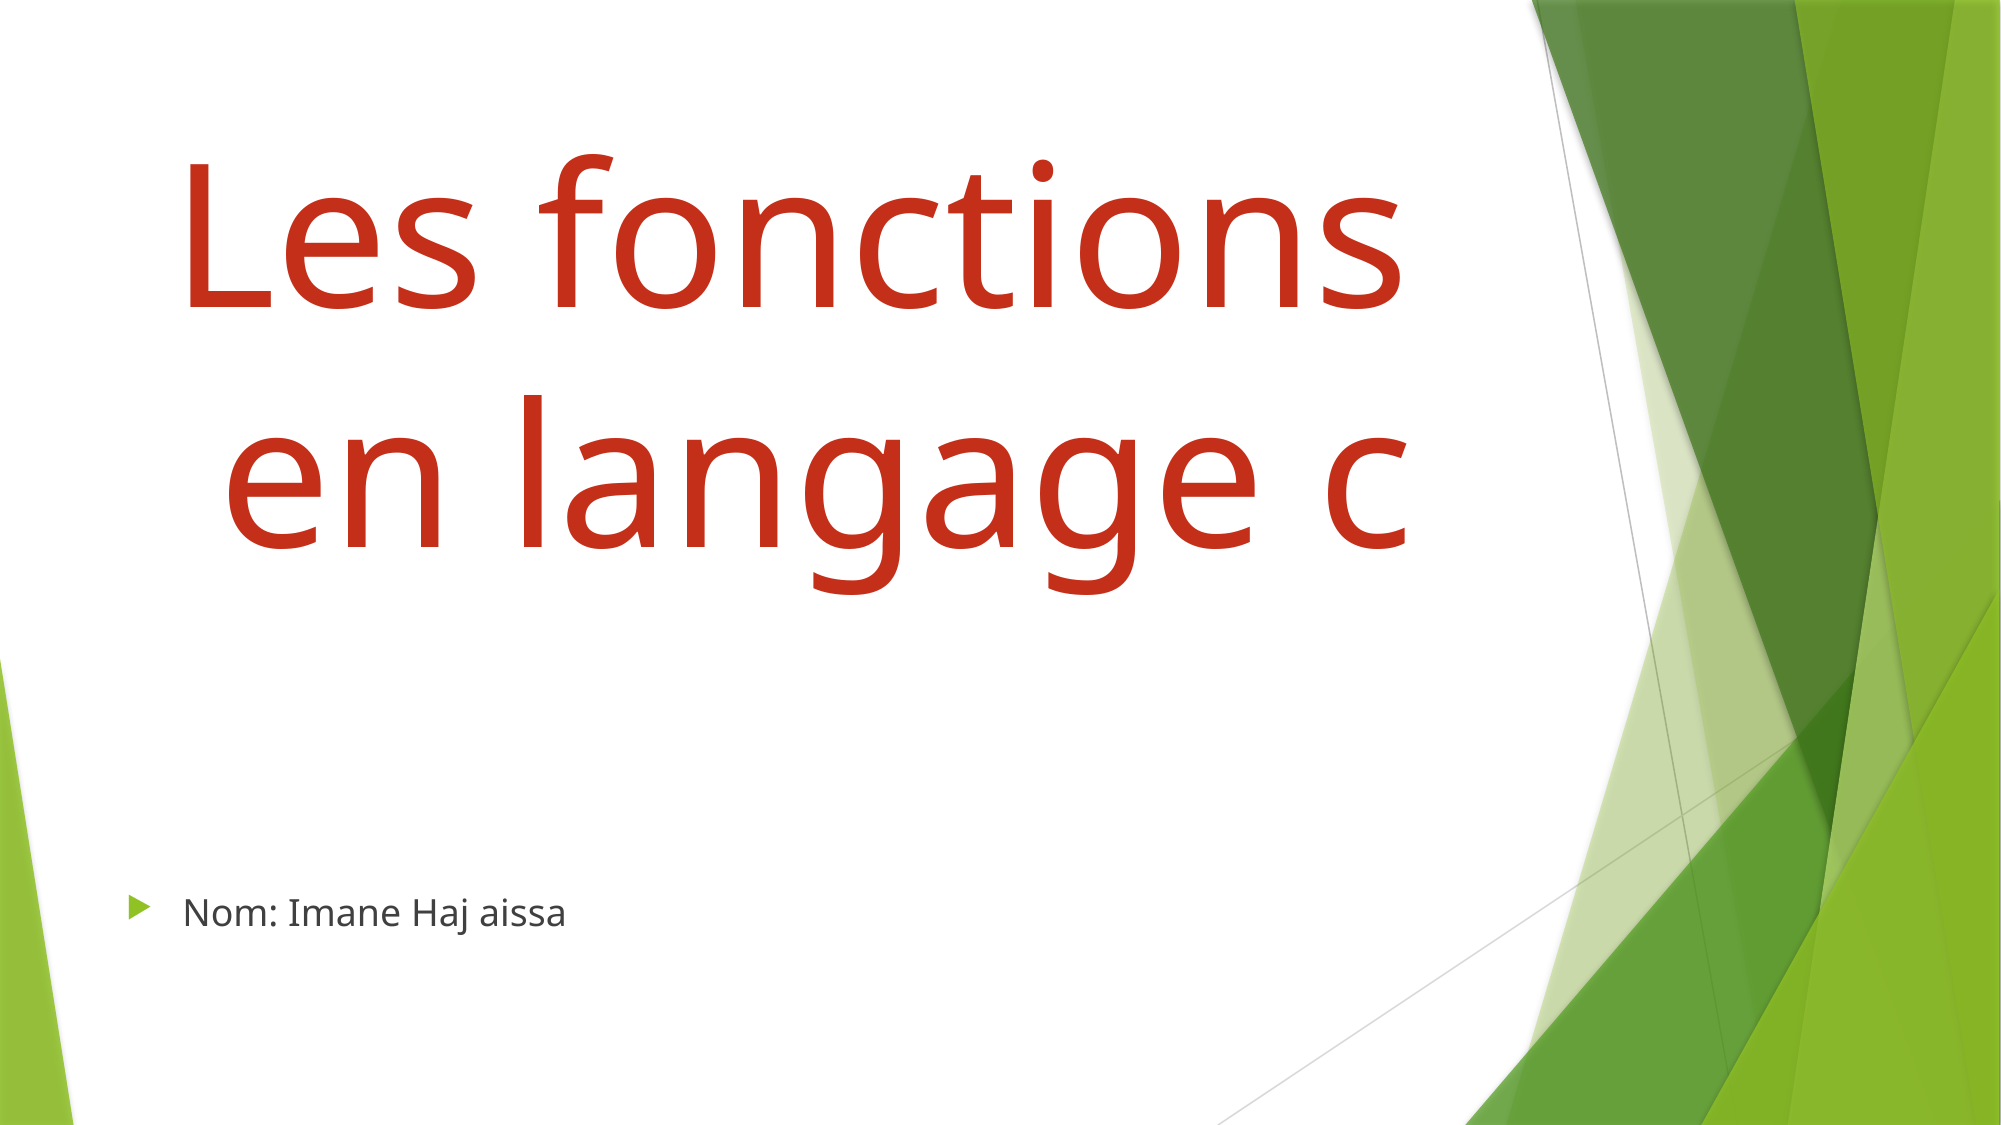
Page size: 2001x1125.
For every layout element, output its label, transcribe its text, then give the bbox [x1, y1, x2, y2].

title Les fonctions en langage c [111, 99, 1522, 317]
list Nom: Imane Haj aissa [111, 354, 1522, 992]
